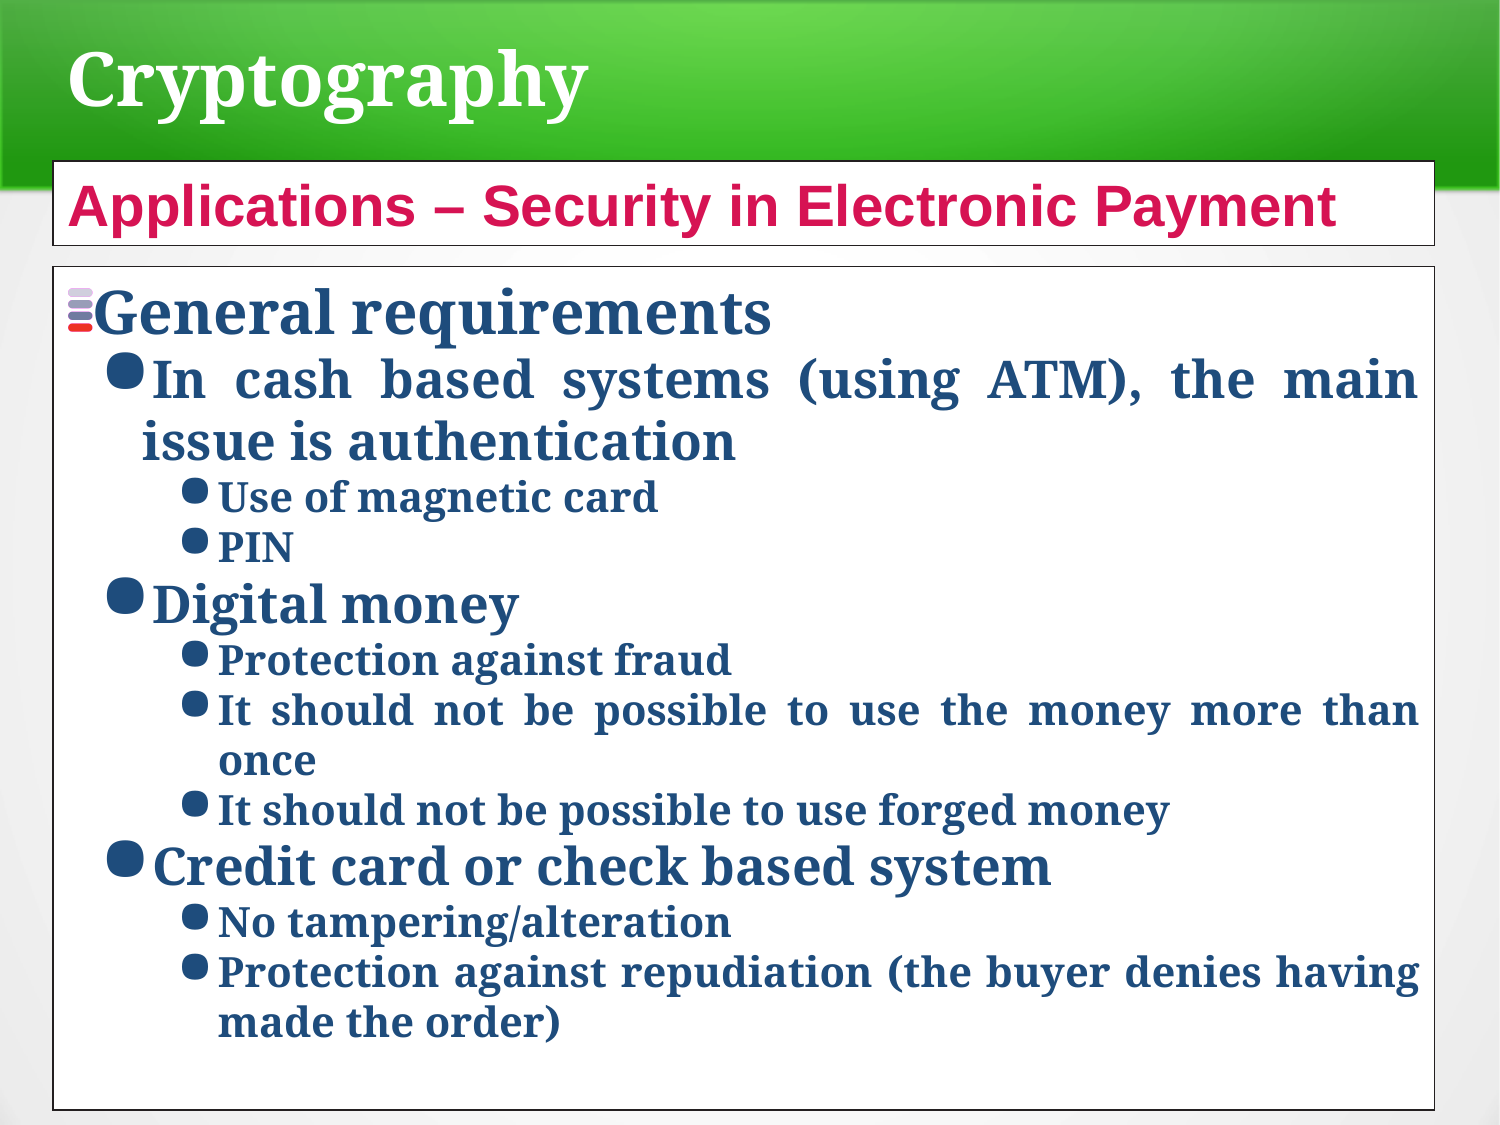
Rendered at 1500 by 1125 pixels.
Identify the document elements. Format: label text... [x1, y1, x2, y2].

text_box Cryptography [37, 12, 1467, 140]
text_box General requirements In cash based systems (using ATM), the main issue is authentication Use of magnetic card PIN Digital money Protection against fraud It should not be possible to use the money more than once It should not be possible to use forged money Credit card or check based system No tampering/alteration Protection against repudiation (the buyer denies having made the order) [53, 266, 1435, 1110]
text_box Applications – Security in Electronic Payment [53, 160, 1435, 246]
picture [0, 0, 1500, 1125]
